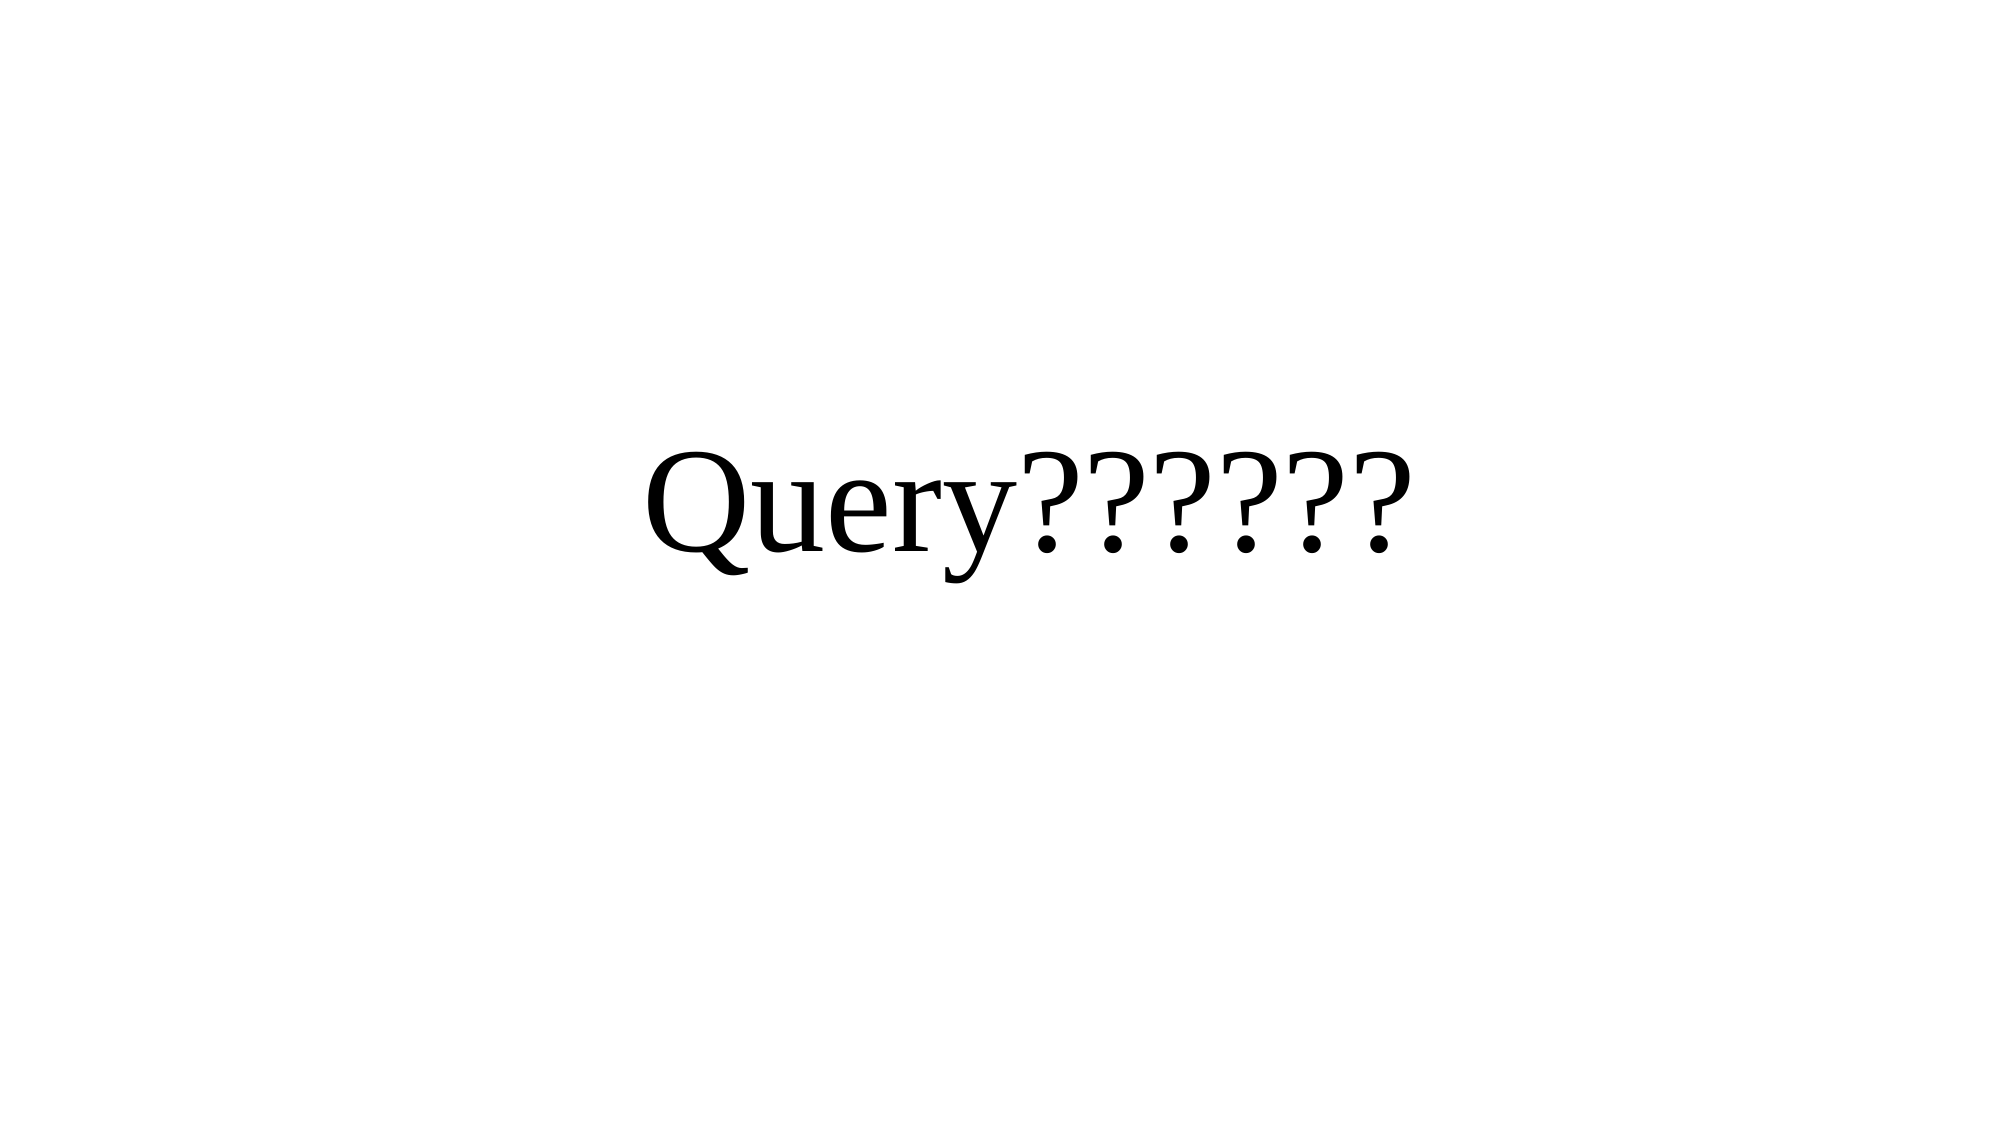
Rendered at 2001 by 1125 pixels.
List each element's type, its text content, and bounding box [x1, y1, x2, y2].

title Query?????? [298, 397, 1761, 608]
